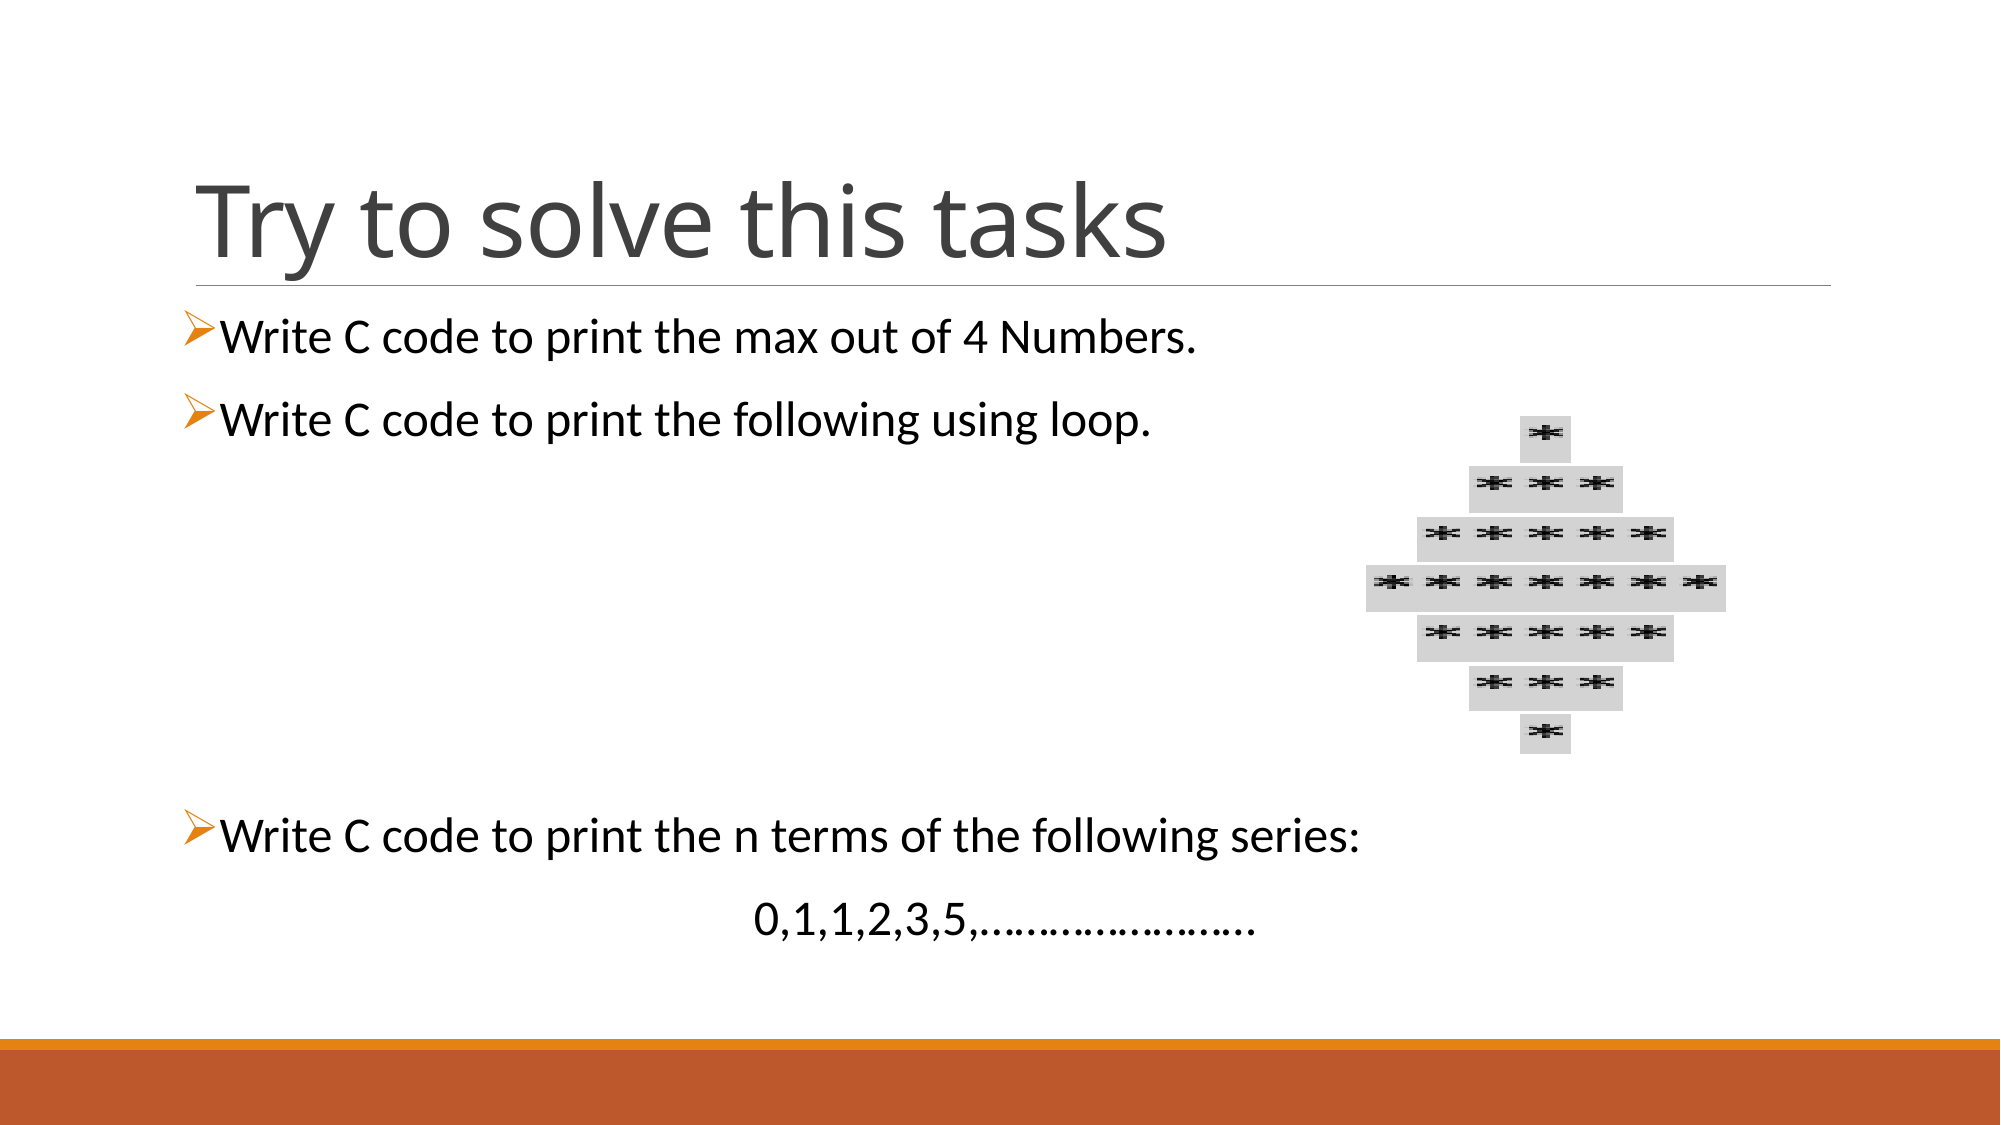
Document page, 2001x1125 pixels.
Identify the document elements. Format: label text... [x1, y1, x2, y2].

title Try to solve this tasks [180, 47, 1830, 285]
picture [1314, 415, 1769, 754]
list Write C code to print the max out of 4 Numbers. Write C code to print the following using loop. Write C code to print the n terms of the following series: 0,1,1,2,3,5,…………………… [180, 302, 1830, 1036]
